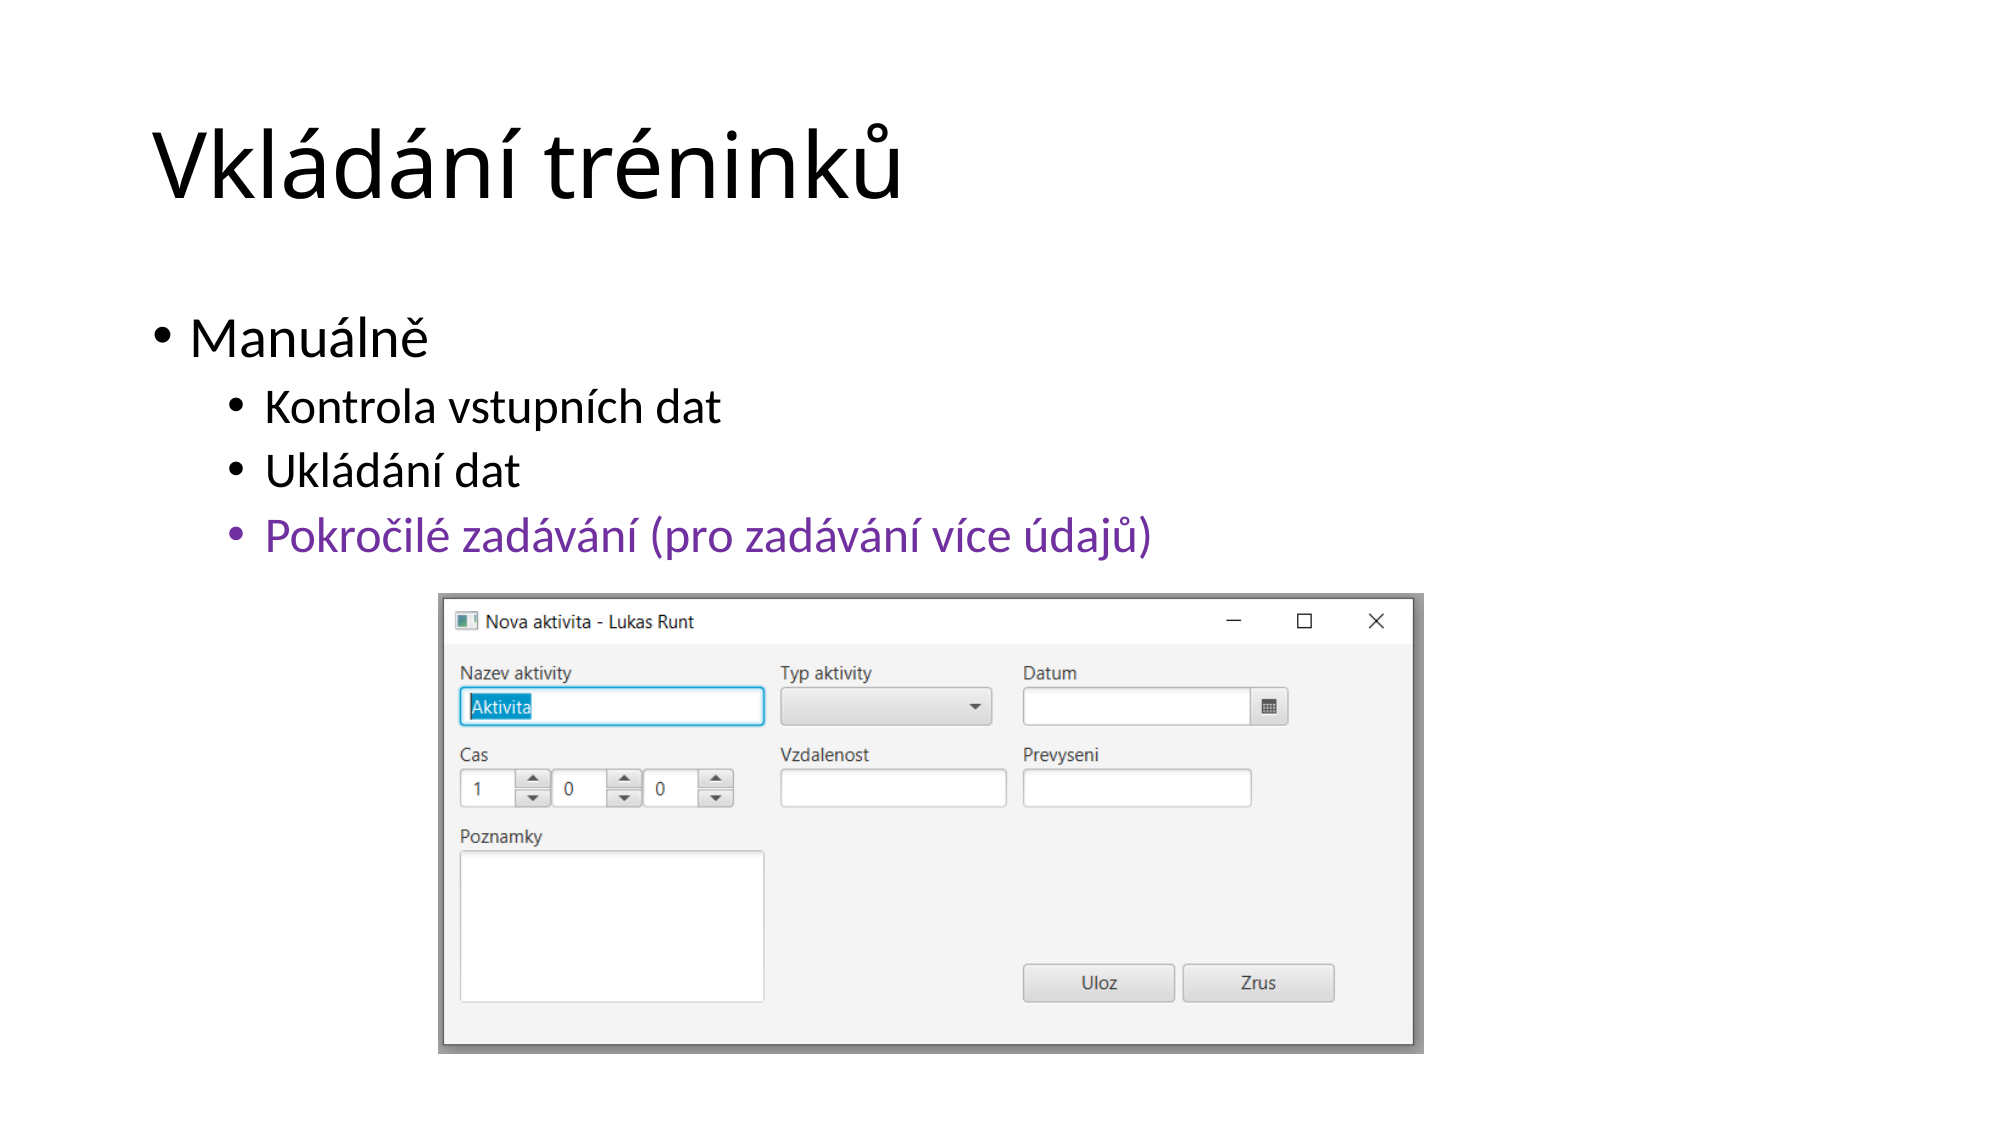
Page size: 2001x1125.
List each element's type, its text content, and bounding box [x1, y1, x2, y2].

picture [438, 593, 1424, 1054]
list Manuálně Kontrola vstupních dat Ukládání dat Pokročilé zadávání (pro zadávání více údajů) [137, 299, 1863, 1014]
title Vkládání tréninků [137, 59, 1863, 278]
